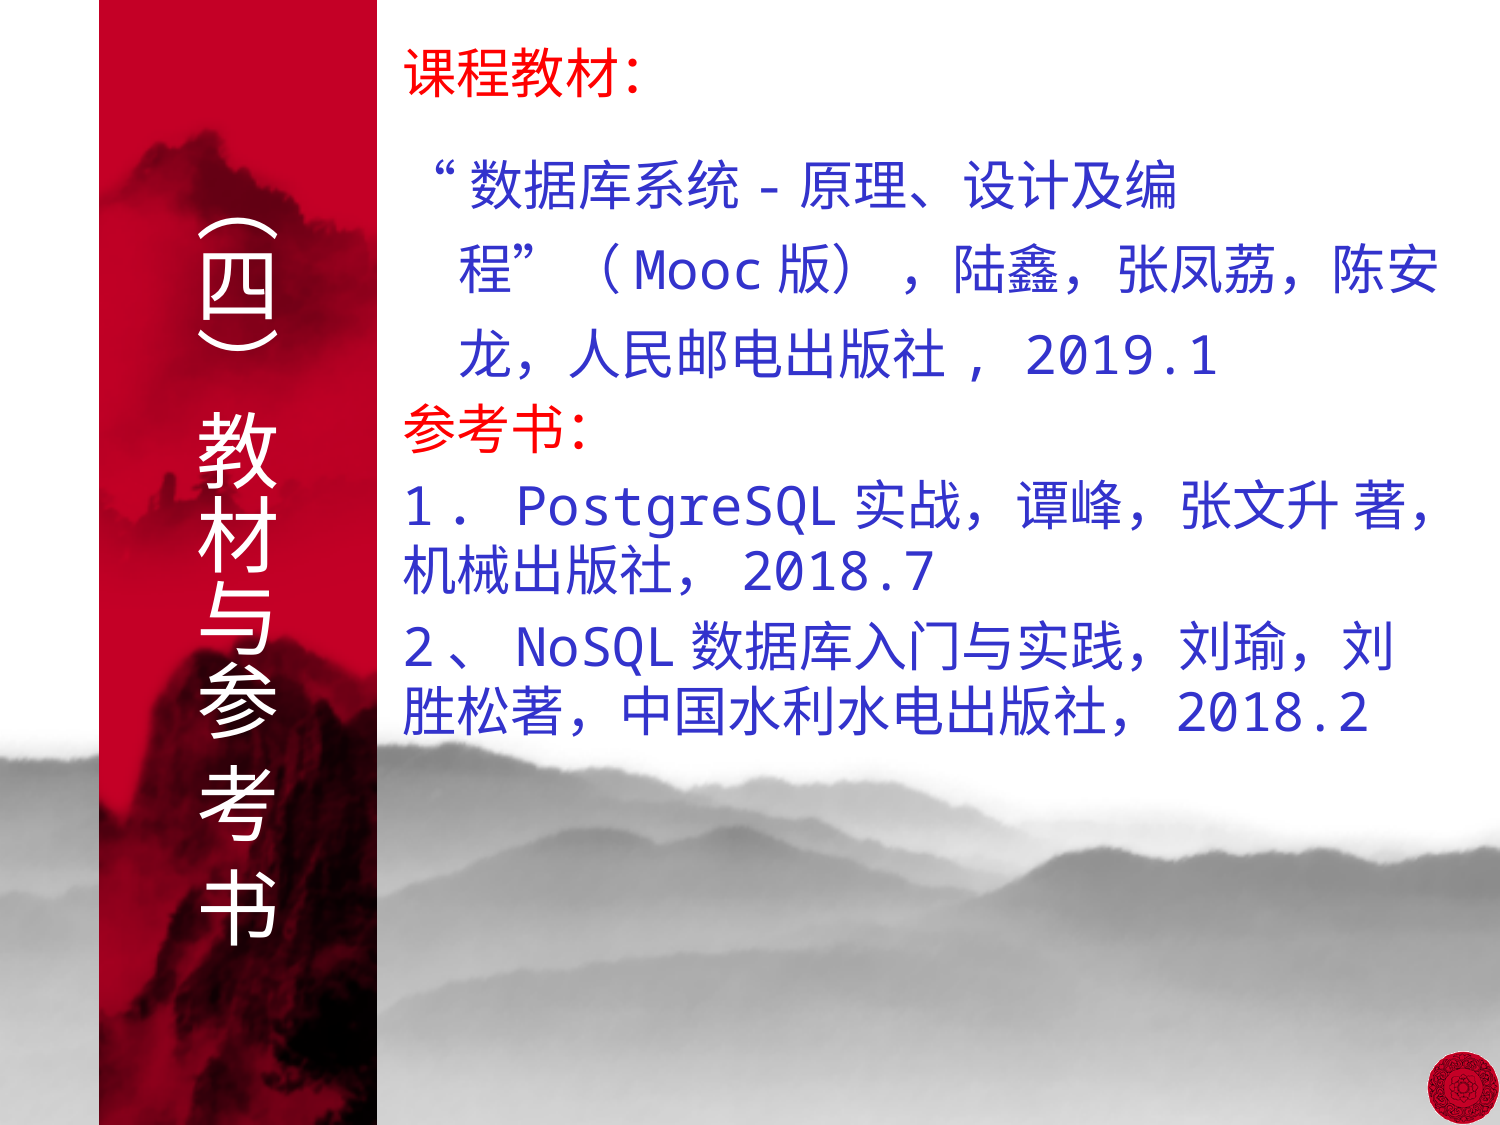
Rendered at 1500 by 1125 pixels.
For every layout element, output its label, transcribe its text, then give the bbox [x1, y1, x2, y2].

picture [0, 0, 1500, 1125]
list 课程教材： “数据库系统-原理、设计及编程”（Mooc版） ，陆鑫，张凤荔，陈安龙，人民邮电出版社, 2019.1 参考书： 1．PostgreSQL实战，谭峰，张文升 著，机械出版社，2018.7 2、NoSQL数据库入门与实践，刘瑜，刘胜松著，中国水利水电出版社，2018.2 [387, 12, 1463, 918]
title （四）教材与参 考 书 [141, 127, 329, 999]
slide_number [1425, 1059, 1488, 1123]
